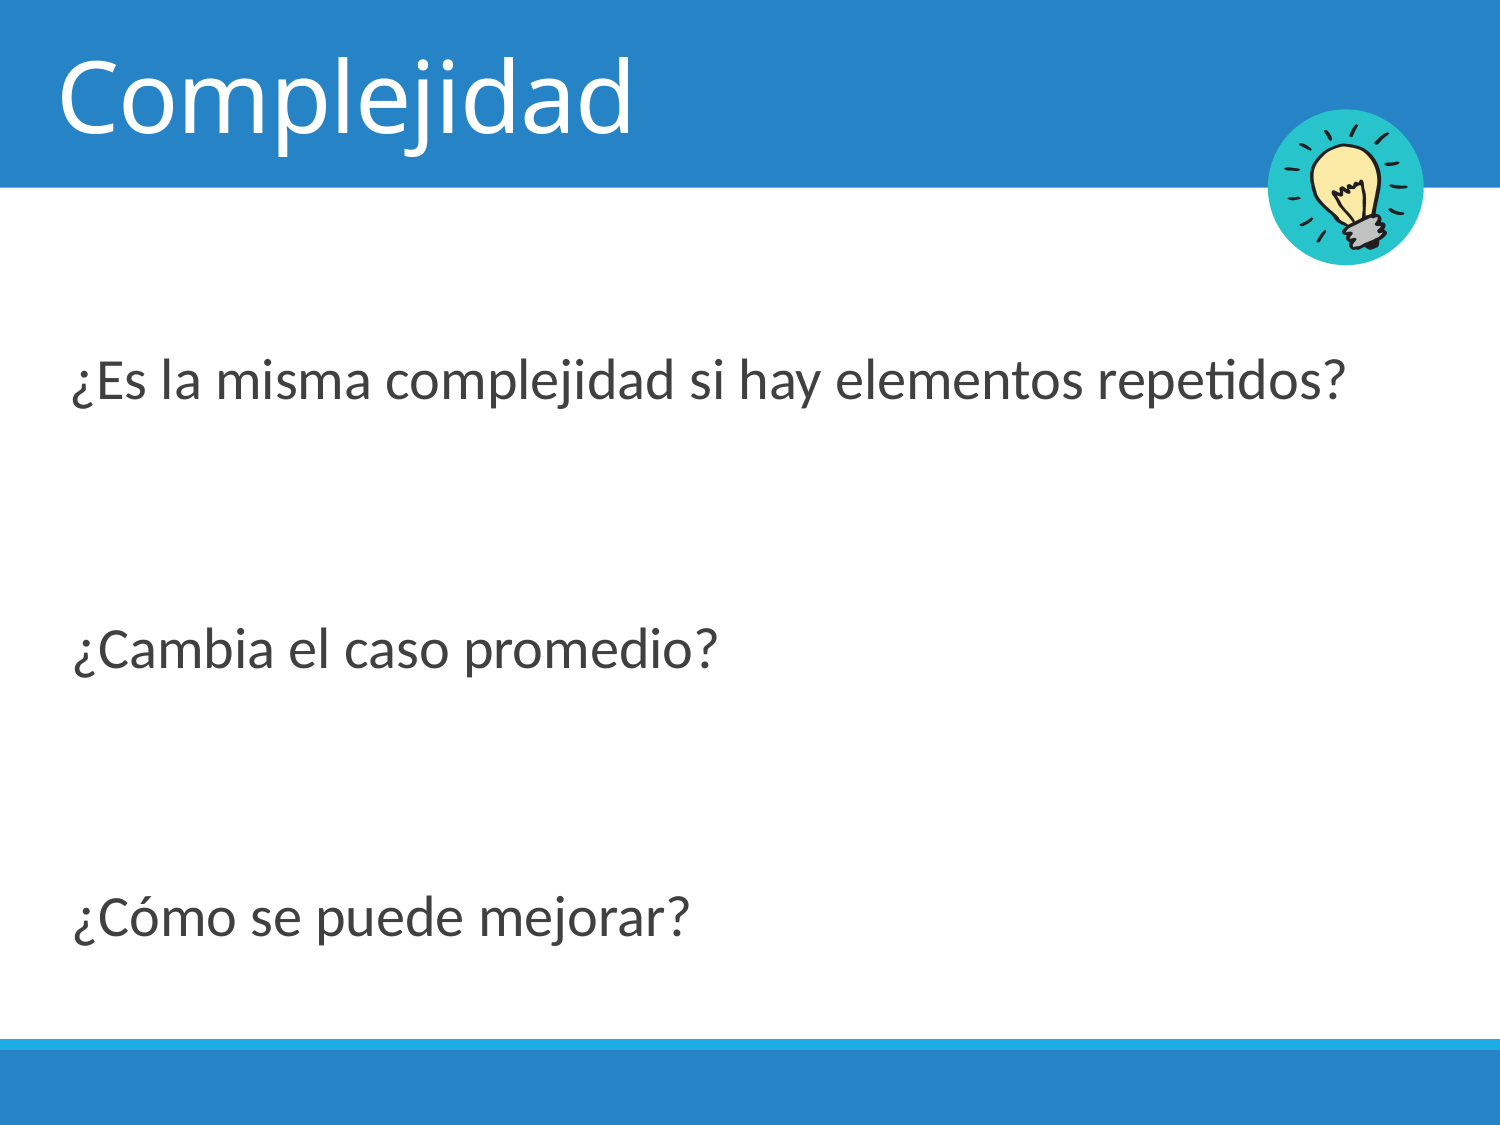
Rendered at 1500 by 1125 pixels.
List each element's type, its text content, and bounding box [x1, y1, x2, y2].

list ¿Es la misma complejidad si hay elementos repetidos? ¿Cambia el caso promedio? ¿Cómo se puede mejorar? [41, 299, 1459, 1001]
title Complejidad [41, 0, 1459, 188]
picture [1284, 188, 1408, 250]
